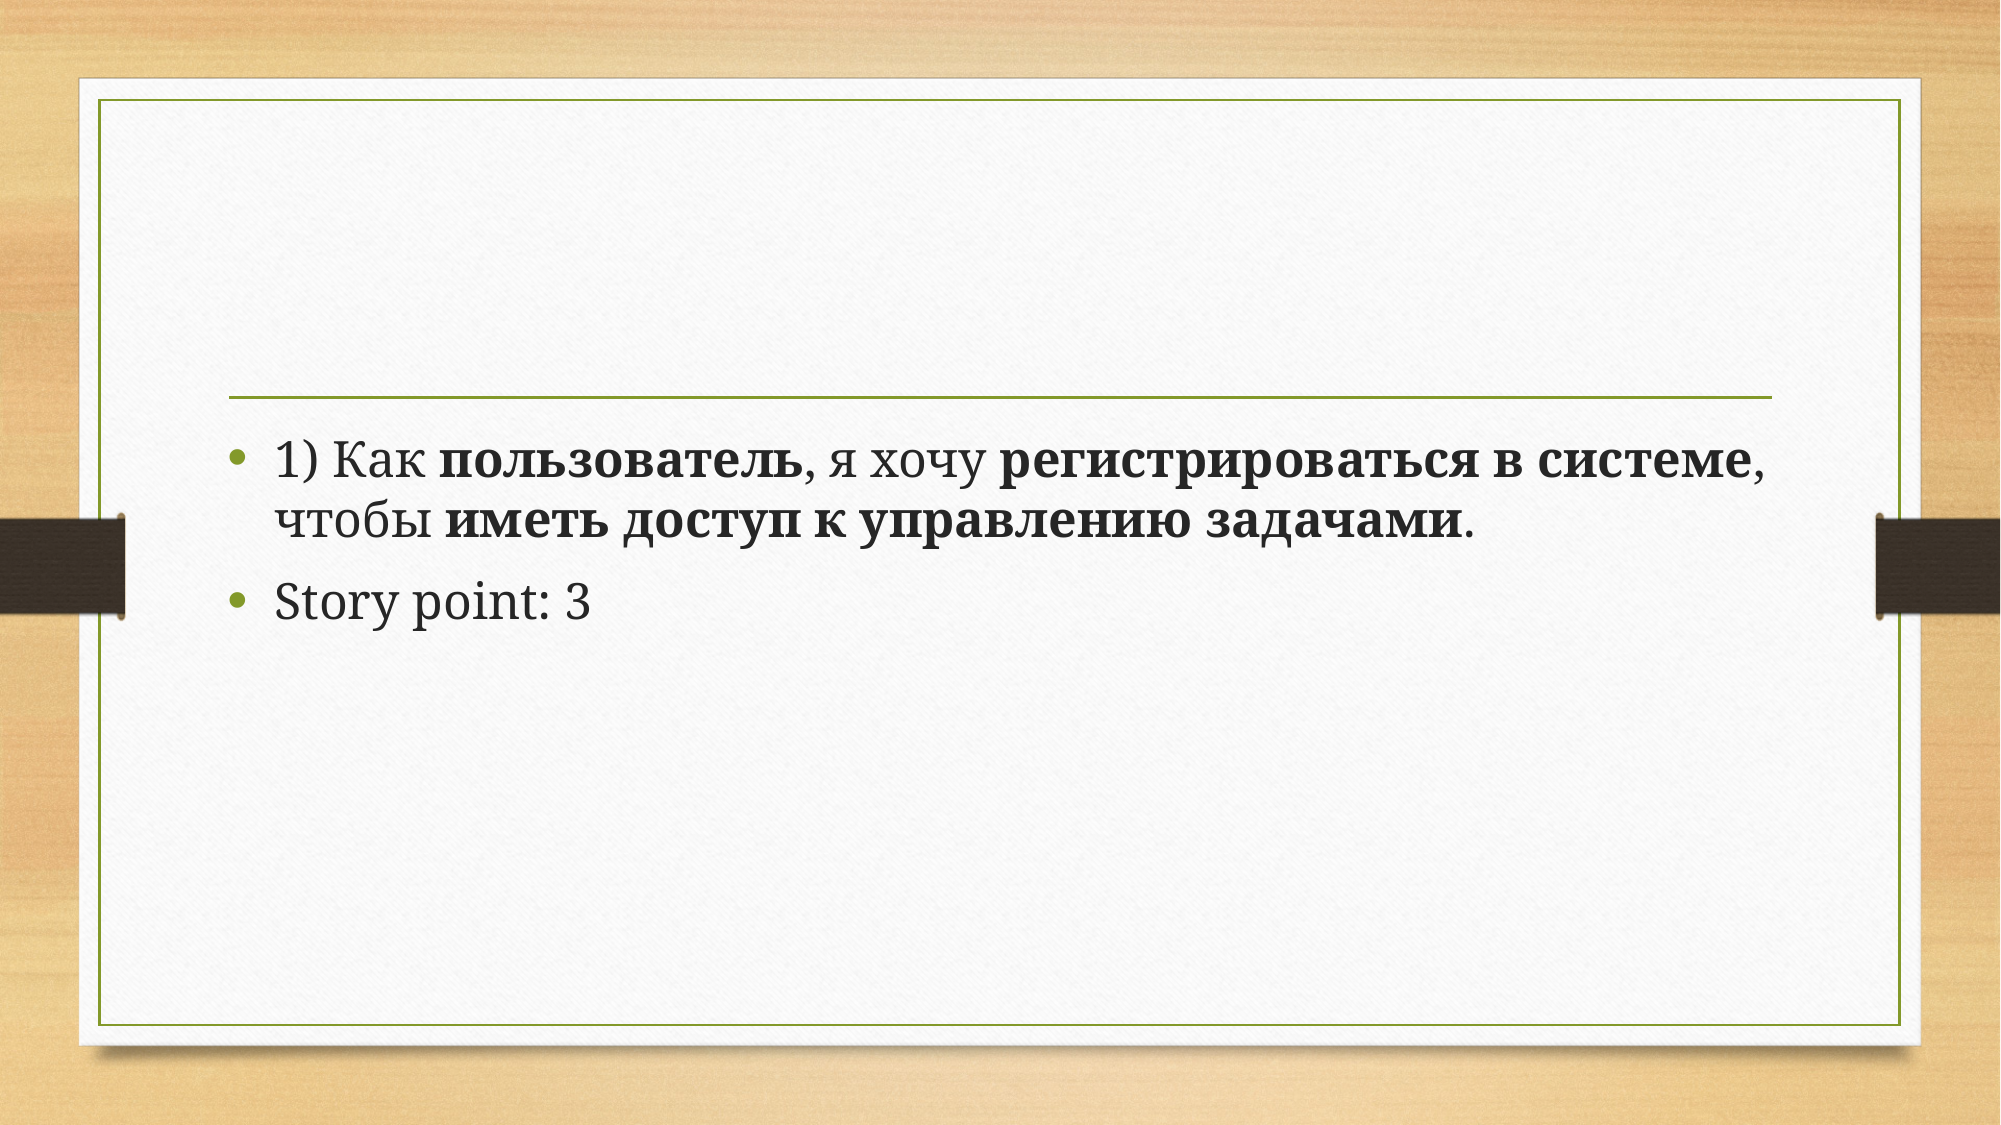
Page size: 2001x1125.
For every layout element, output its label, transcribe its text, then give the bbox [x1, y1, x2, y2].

list 1) Как пользователь, я хочу регистрироваться в системе, чтобы иметь доступ к управлению задачами. Story point: 3 [212, 419, 1788, 964]
picture [0, 0, 2001, 1125]
